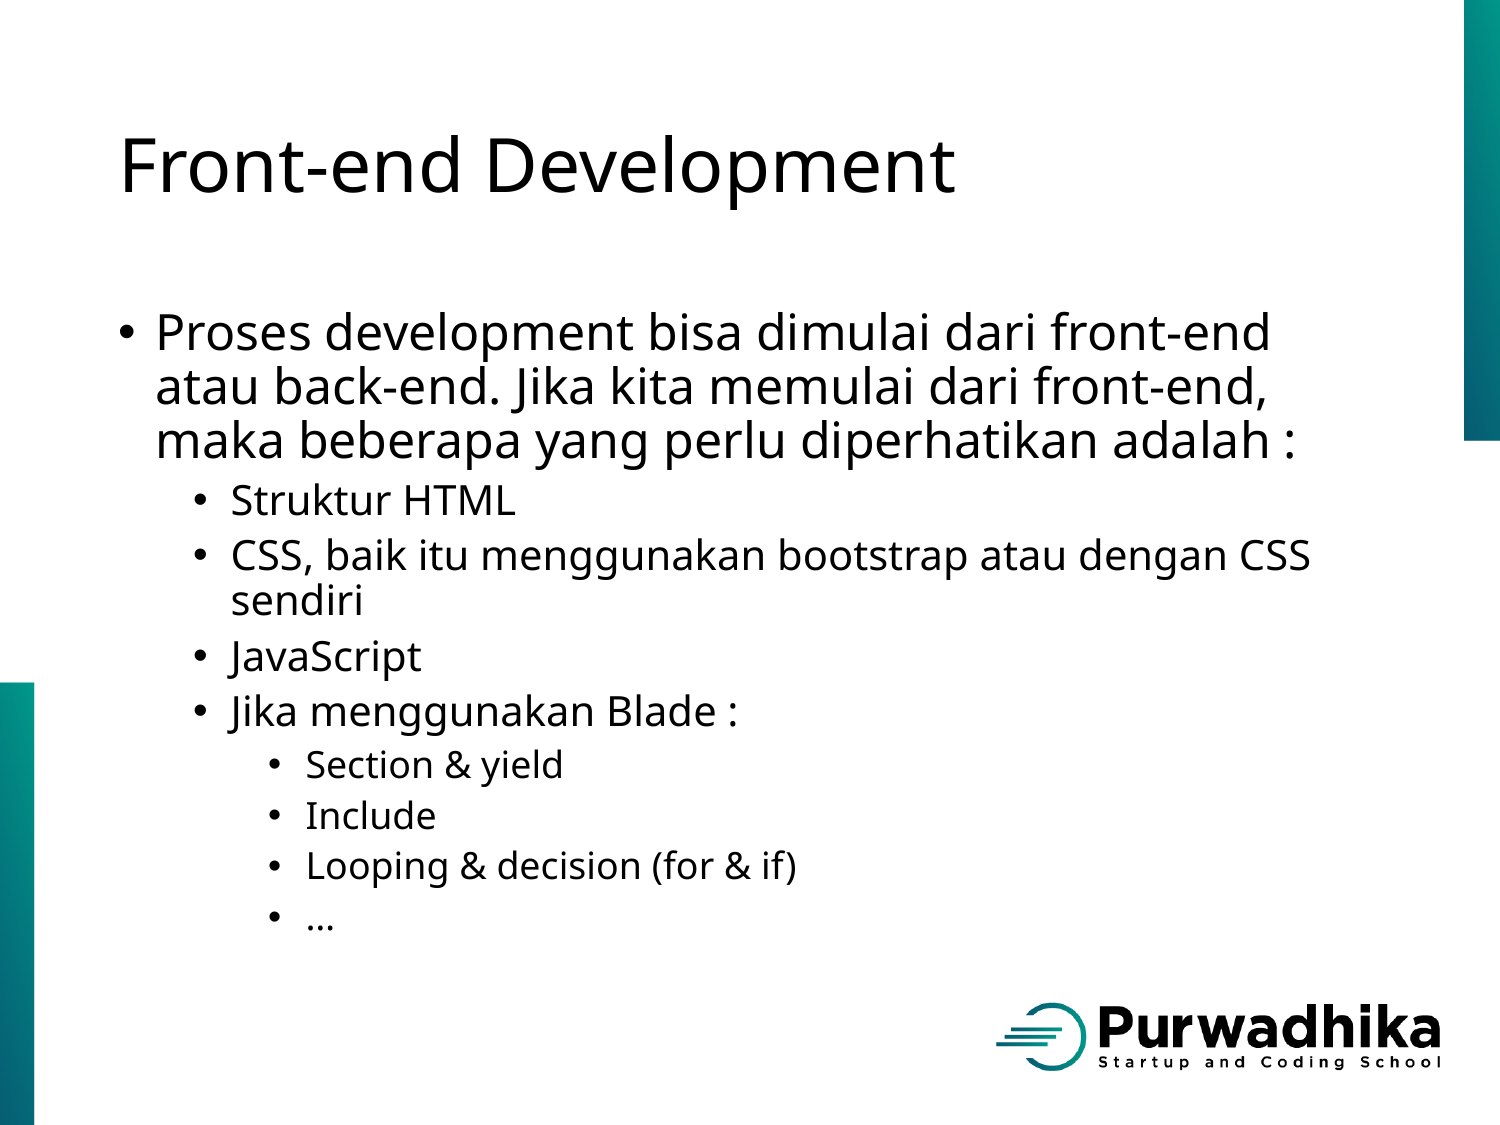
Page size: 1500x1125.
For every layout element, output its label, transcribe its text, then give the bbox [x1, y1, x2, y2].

picture [0, 0, 1500, 1125]
title Front-end Development [103, 59, 1397, 278]
list Proses development bisa dimulai dari front-end atau back-end. Jika kita memulai dari front-end, maka beberapa yang perlu diperhatikan adalah : Struktur HTML CSS, baik itu menggunakan bootstrap atau dengan CSS sendiri JavaScript Jika menggunakan Blade : Section & yield Include Looping & decision (for & if) … [103, 299, 1397, 984]
